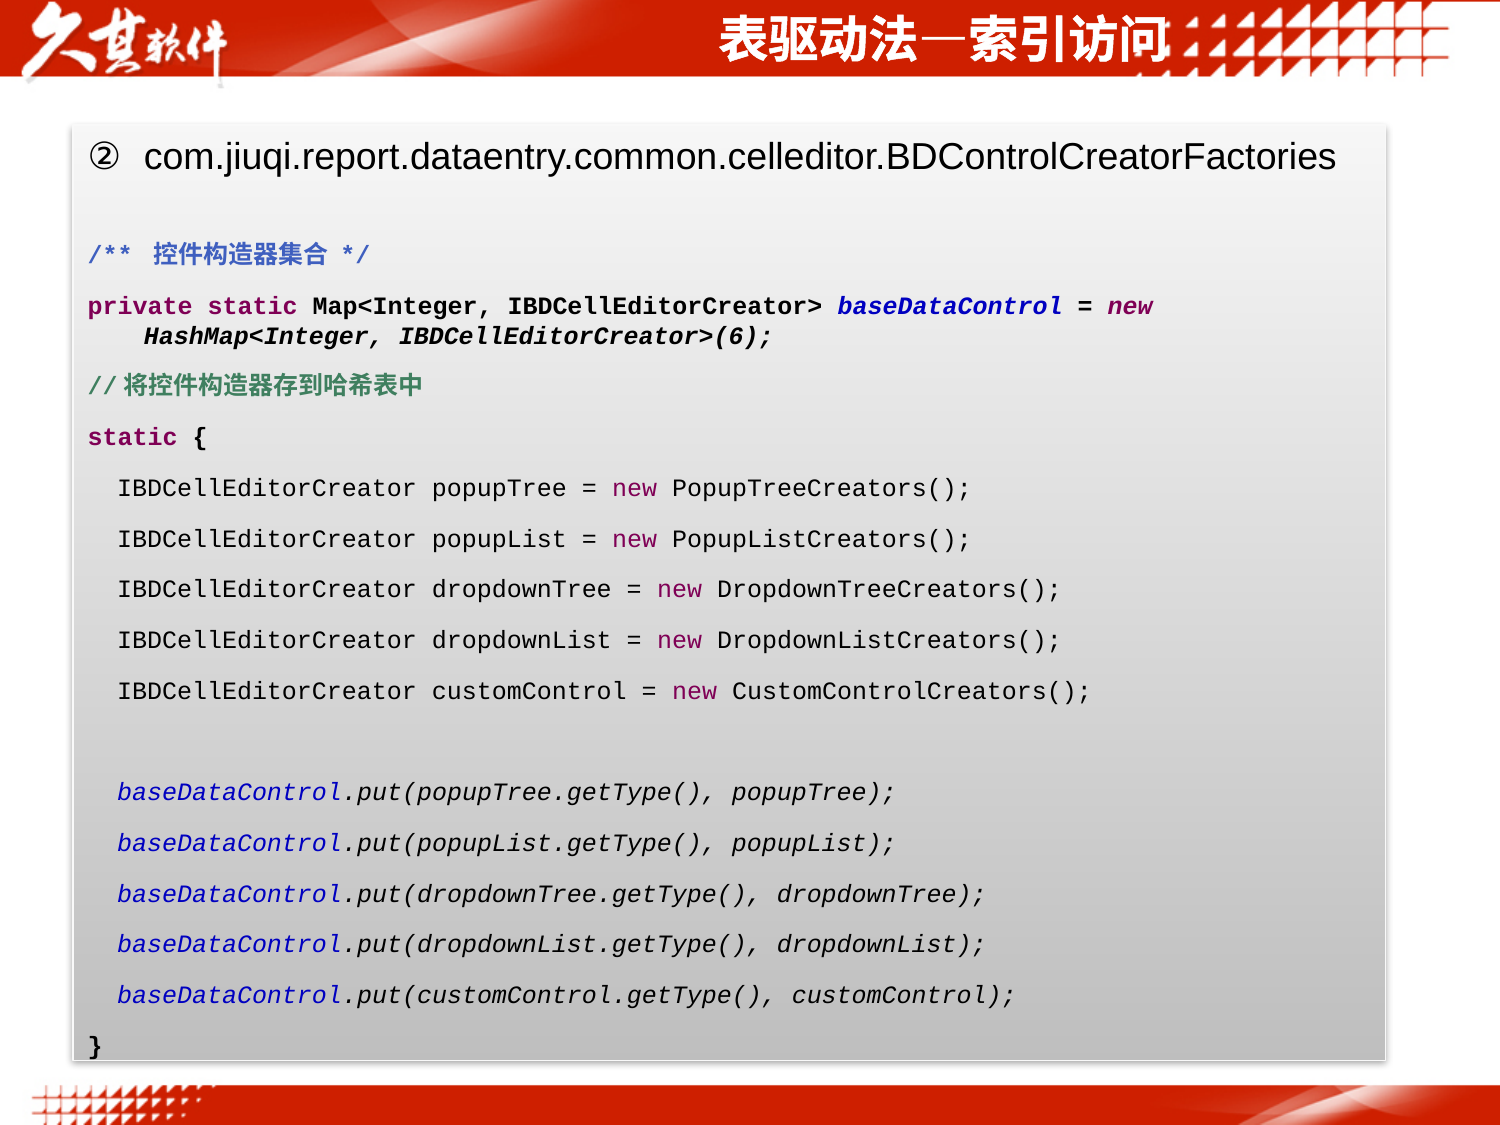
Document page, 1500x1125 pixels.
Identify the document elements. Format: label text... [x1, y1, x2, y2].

text_box com.jiuqi.report.dataentry.common.celleditor.BDControlCreatorFactories /** 控件构造器集合 */ private static Map<Integer, IBDCellEditorCreator> baseDataControl = new HashMap<Integer, IBDCellEditorCreator>(6); //将控件构造器存到哈希表中 static { IBDCellEditorCreator popupTree = new PopupTreeCreators(); IBDCellEditorCreator popupList = new PopupListCreators(); IBDCellEditorCreator dropdownTree = new DropdownTreeCreators(); IBDCellEditorCreator dropdownList = new DropdownListCreators(); IBDCellEditorCreator customControl = new CustomControlCreators(); baseDataControl.put(popupTree.getType(), popupTree); baseDataControl.put(popupList.getType(), popupList); baseDataControl.put(dropdownTree.getType(), dropdownTree); baseDataControl.put(dropdownList.getType(), dropdownList); baseDataControl.put(customControl.getType(), customControl); } [72, 124, 1386, 1061]
picture [0, 0, 1500, 1125]
text_box 表驱动法—索引访问 [386, 0, 1500, 75]
